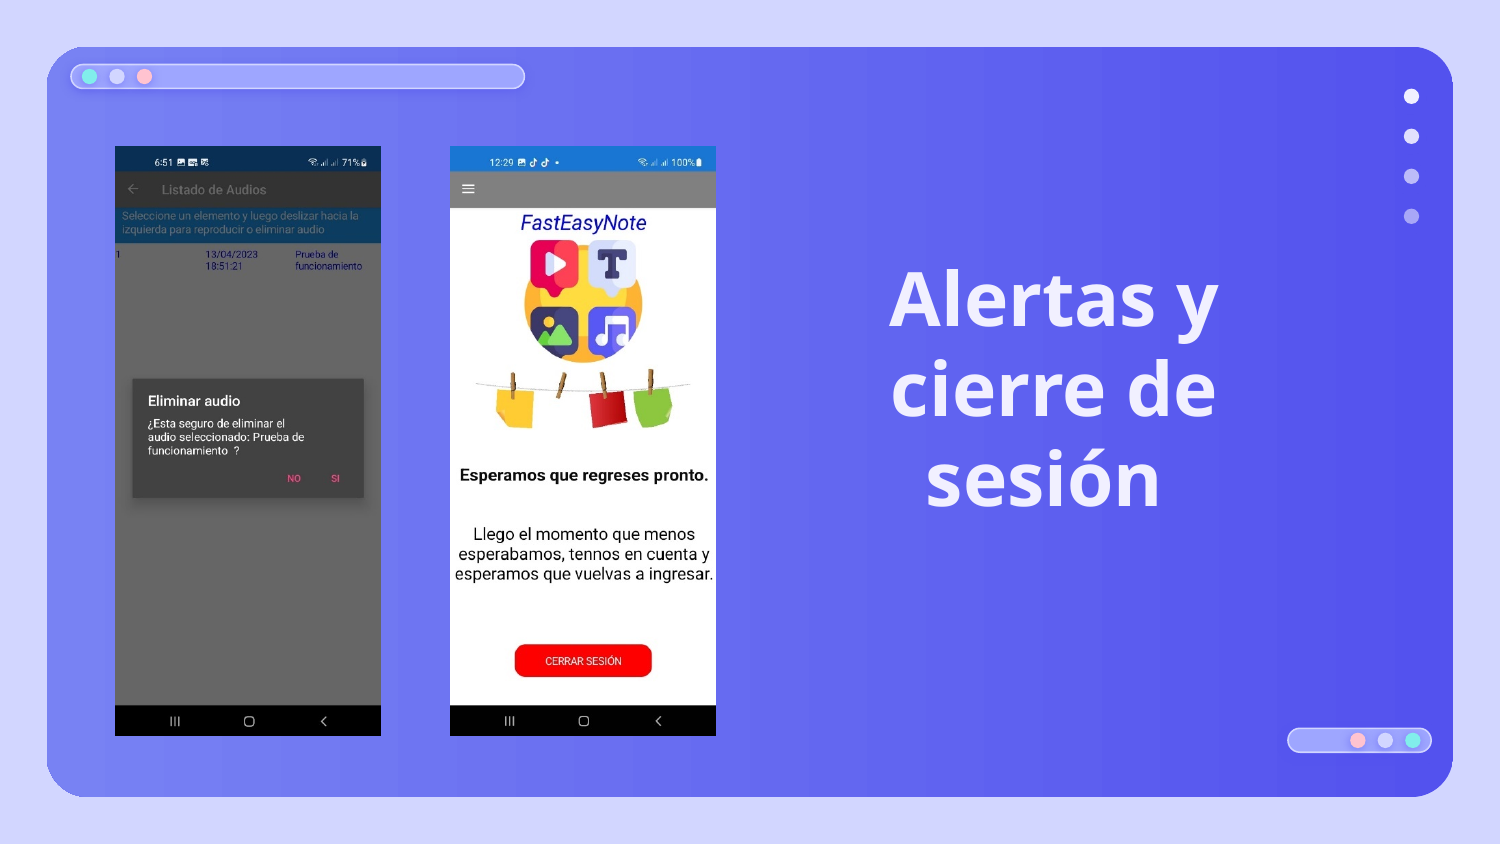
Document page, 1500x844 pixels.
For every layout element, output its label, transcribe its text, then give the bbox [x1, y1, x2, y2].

picture [115, 145, 382, 736]
title Alertas y cierre de sesión [824, 225, 1285, 548]
picture [449, 145, 716, 736]
